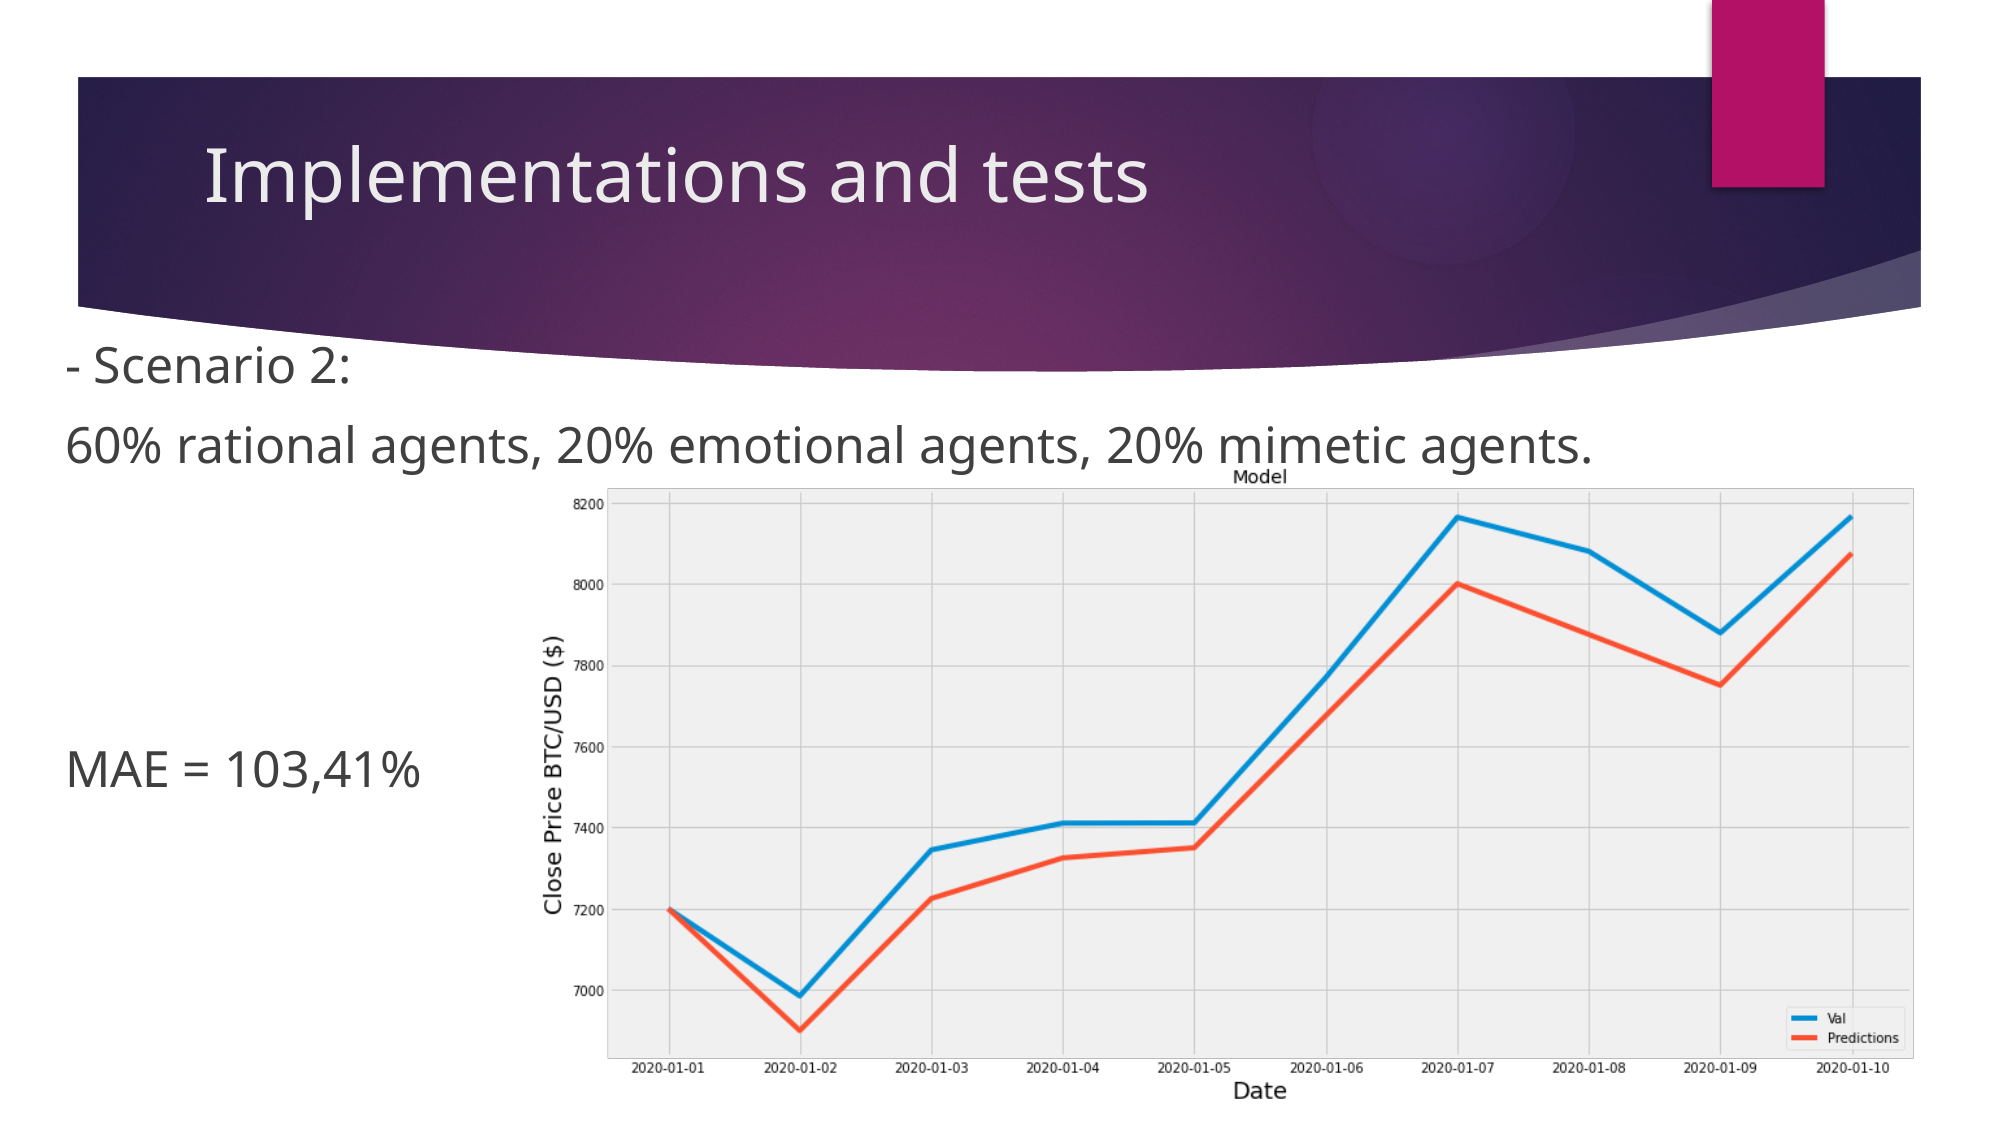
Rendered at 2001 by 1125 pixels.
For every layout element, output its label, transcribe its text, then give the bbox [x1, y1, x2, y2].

title Implementations and tests [189, 159, 1627, 244]
picture [534, 460, 1920, 1112]
list - Scenario 2: 60% rational agents, 20% emotional agents, 20% mimetic agents. MAE = 103,41% [50, 244, 1950, 1027]
